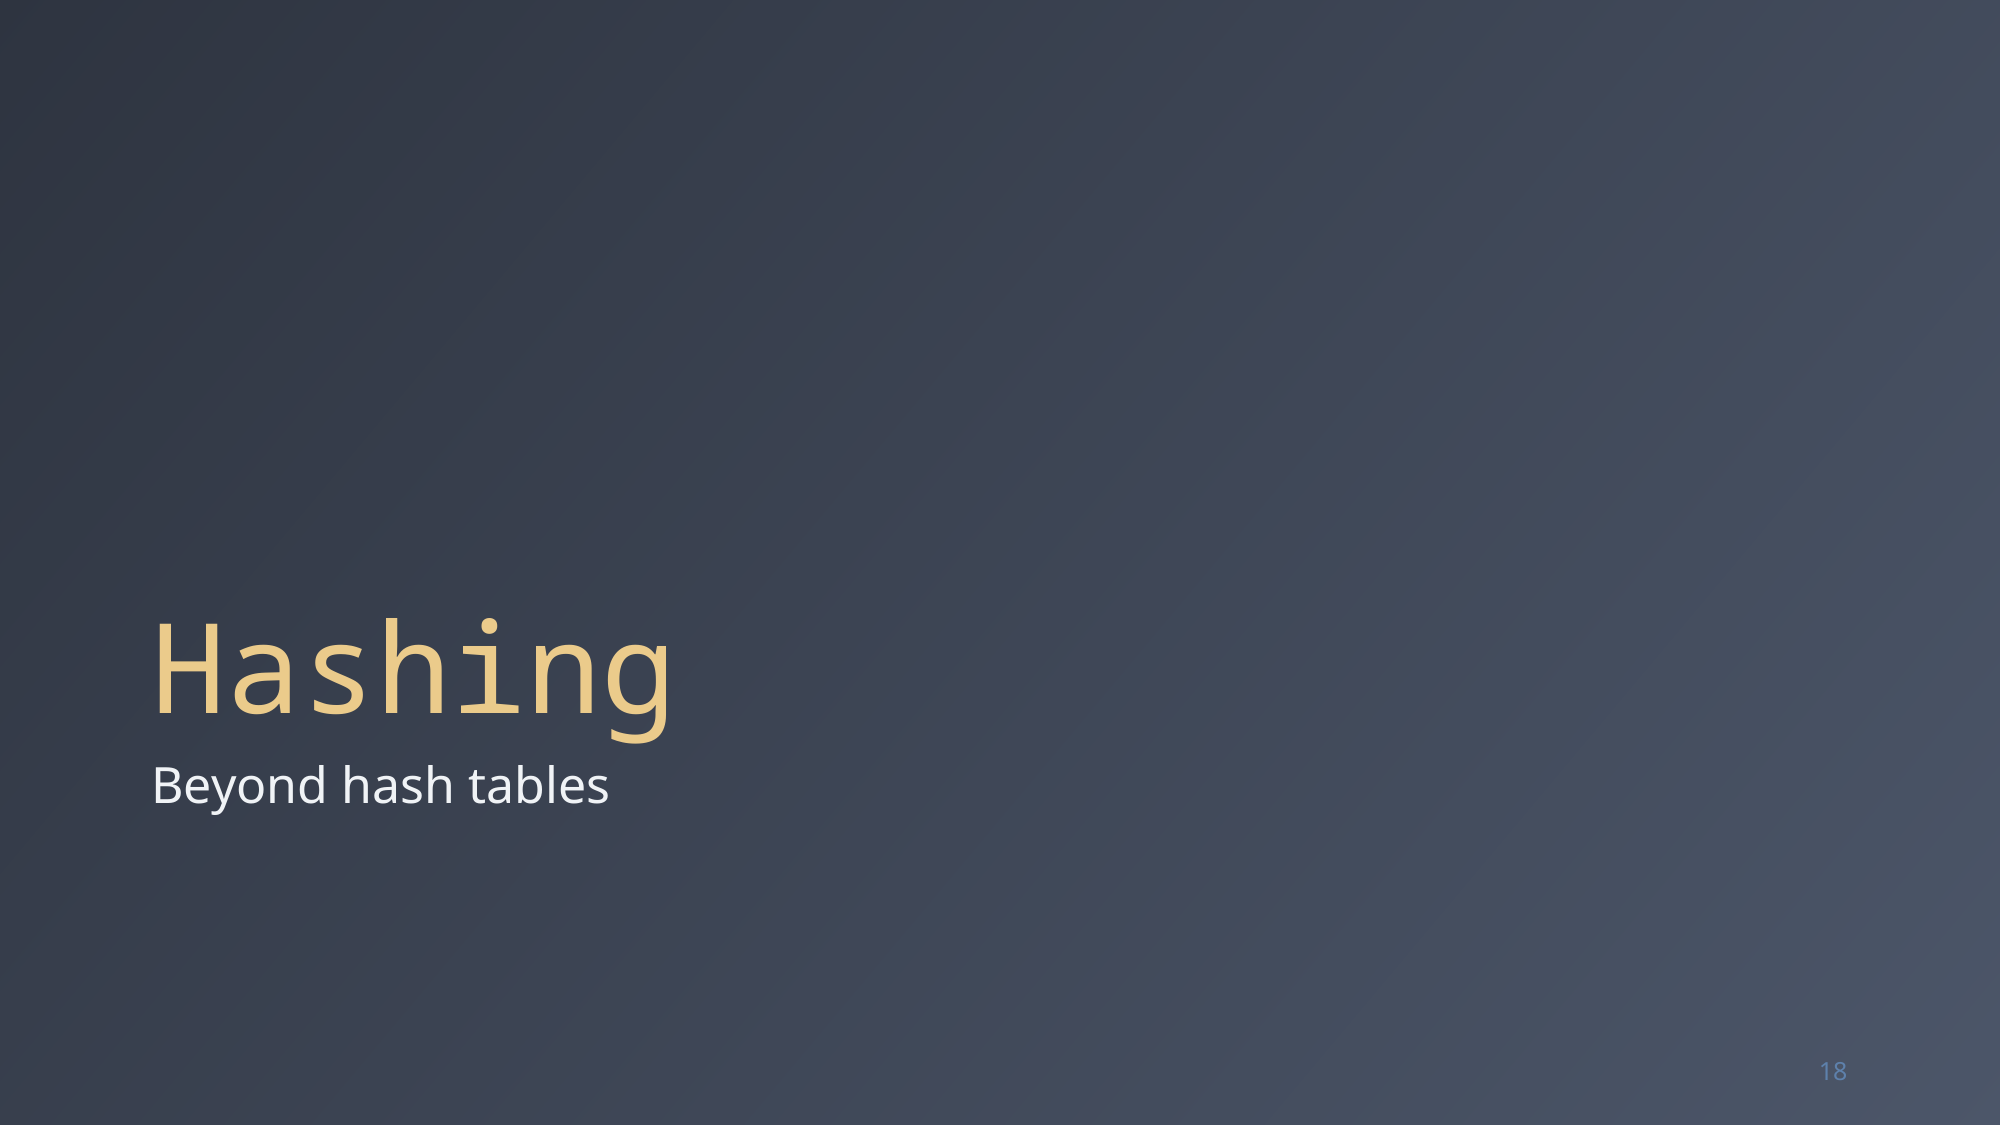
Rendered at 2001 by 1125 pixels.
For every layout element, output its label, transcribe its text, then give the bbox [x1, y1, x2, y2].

title Hashing [136, 280, 1862, 749]
list Beyond hash tables [136, 752, 1862, 999]
slide_number 18 [1738, 1042, 1863, 1103]
